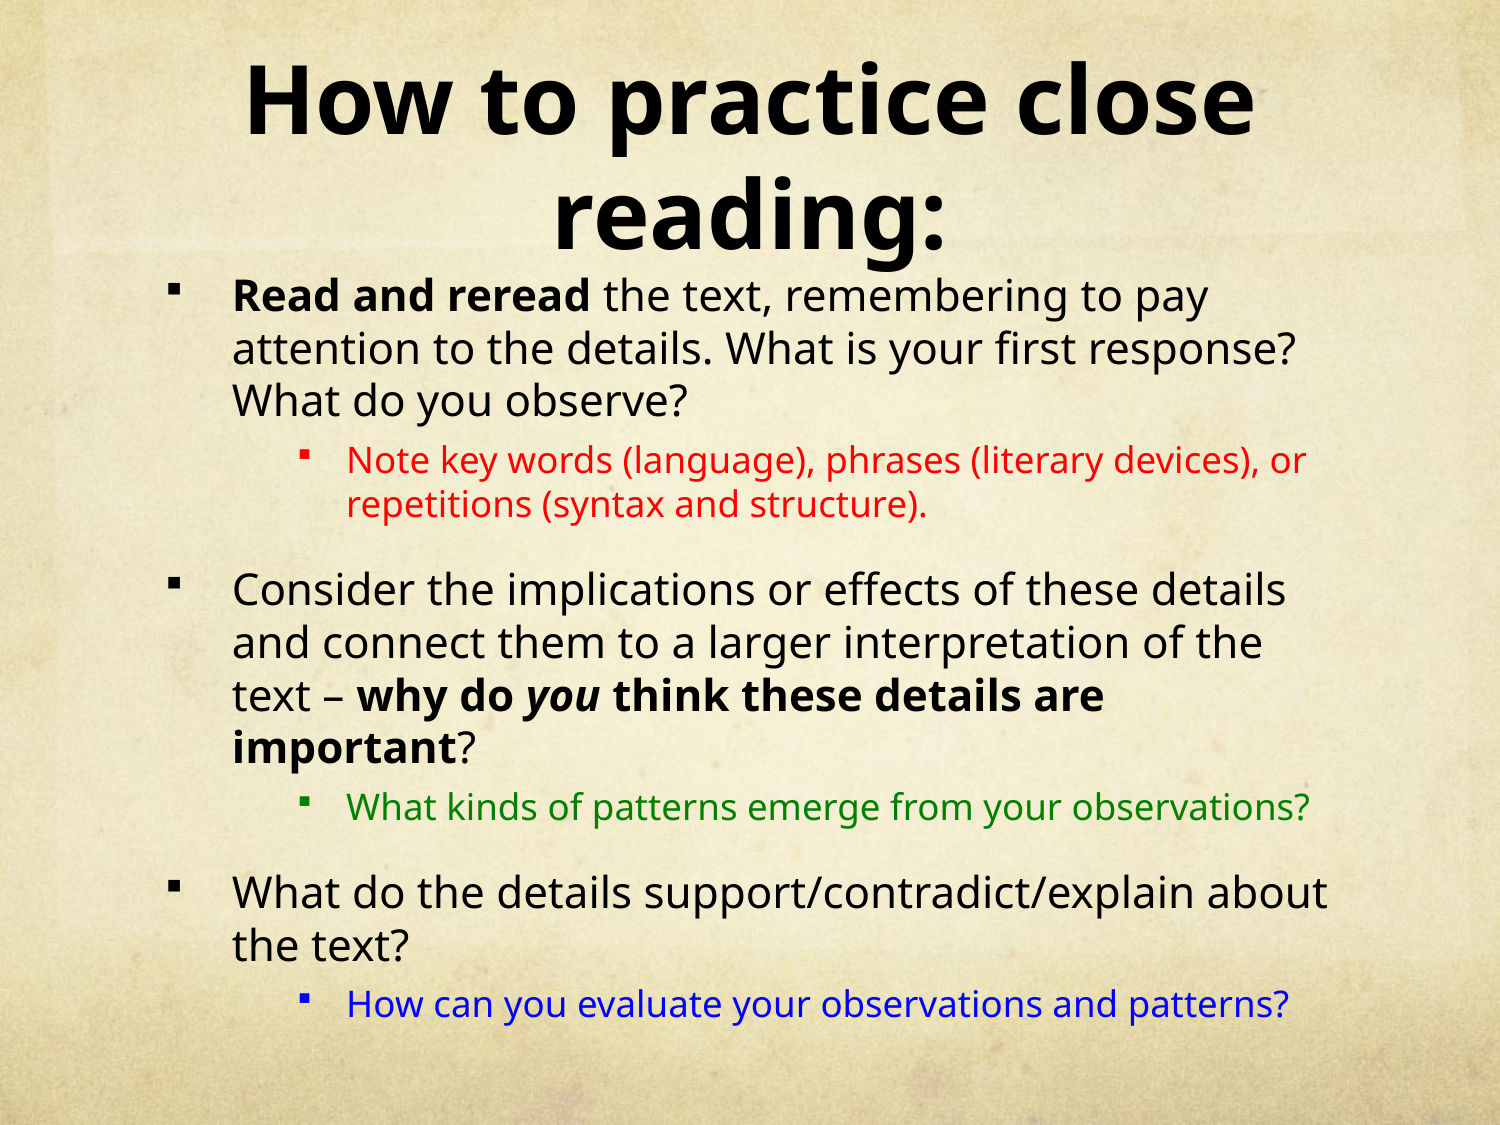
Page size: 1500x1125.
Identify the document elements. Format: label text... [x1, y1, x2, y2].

title How to practice close reading: [150, 82, 1350, 225]
picture [0, 0, 1500, 1125]
list Read and reread the text, remembering to pay attention to the details. What is your first response? What do you observe? Note key words (language), phrases (literary devices), or repetitions (syntax and structure). Consider the implications or effects of these details and connect them to a larger interpretation of the text – why do you think these details are important? What kinds of patterns emerge from your observations? What do the details support/contradict/explain about the text? How can you evaluate your observations and patterns? [150, 259, 1350, 1069]
